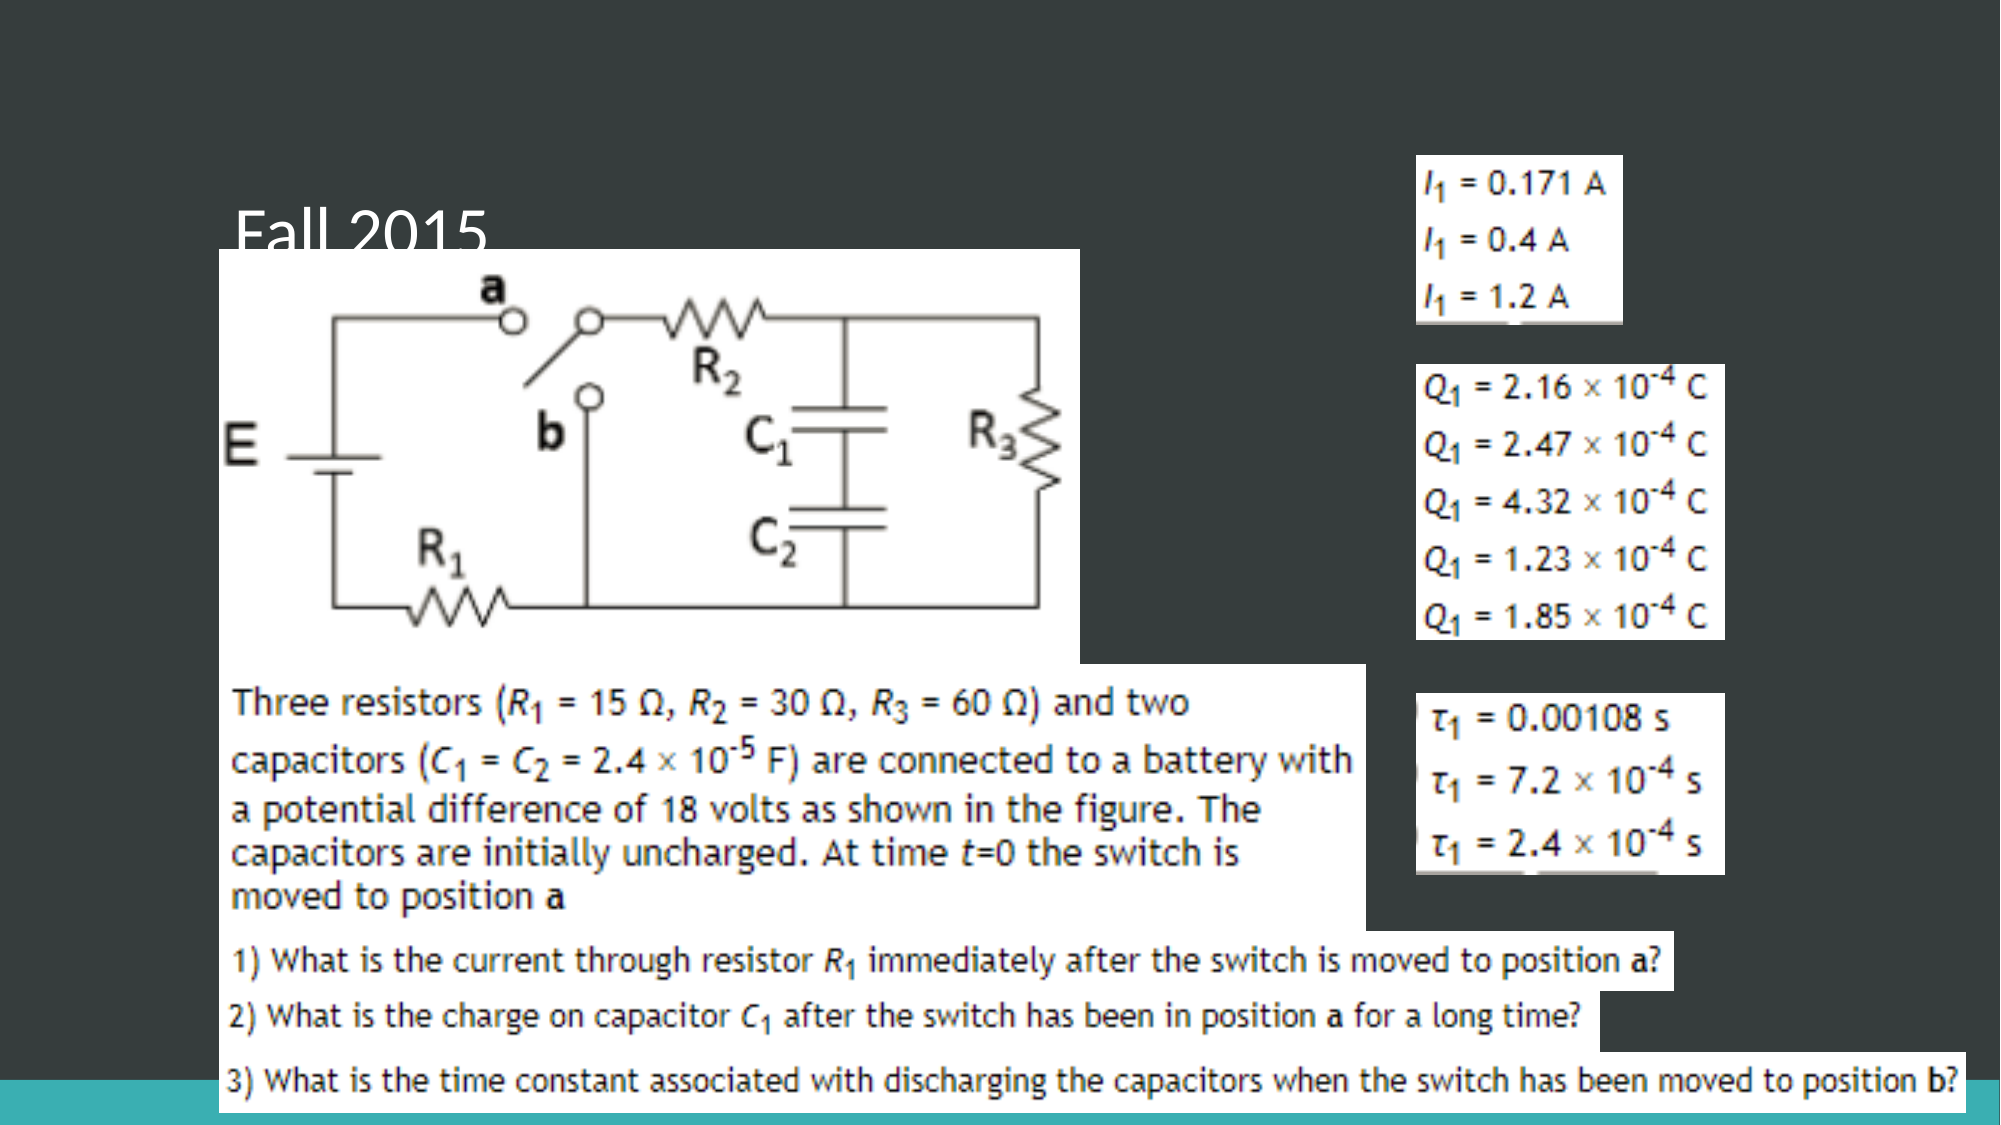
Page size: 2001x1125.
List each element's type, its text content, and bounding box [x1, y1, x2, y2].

picture [219, 663, 1966, 1113]
title Fall 2015 [219, 76, 1780, 279]
picture [1416, 155, 1623, 325]
picture [1415, 364, 1725, 640]
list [219, 249, 1080, 663]
picture [1415, 693, 1725, 875]
